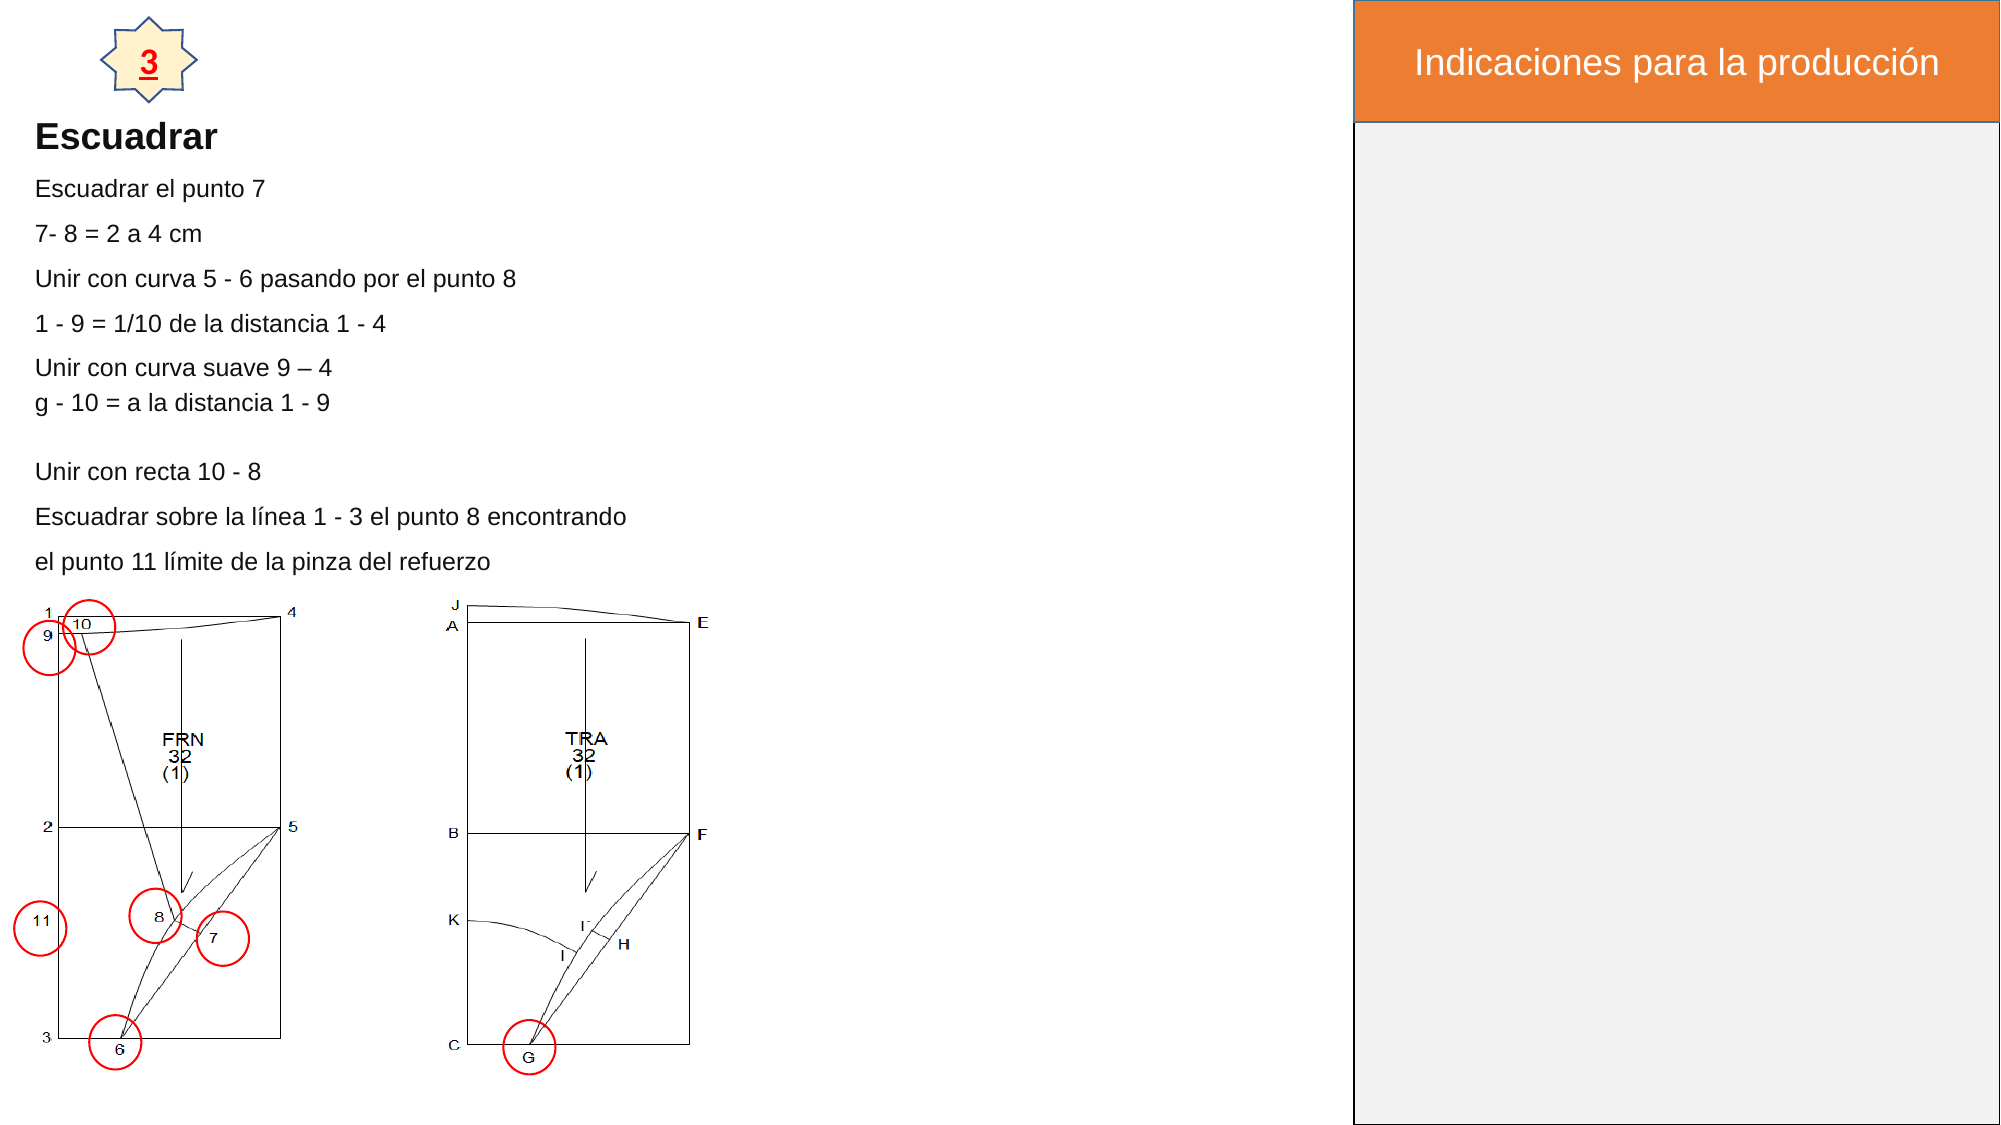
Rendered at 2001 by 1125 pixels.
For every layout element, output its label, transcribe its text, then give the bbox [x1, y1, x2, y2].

text_box 3 [99, 16, 199, 82]
text_box Indicaciones para la producción [1353, 0, 2000, 122]
text_box [514, 1071, 544, 1076]
picture [3, 586, 737, 1071]
text_box Escuadrar Escuadrar el punto 7 7- 8 = 2 a 4 cm Unir con curva 5 - 6 pasando por el punto 8 1 - 9 = 1/10 de la distancia 1 - 4 Unir con curva suave 9 – 4 g - 10 = a la distancia 1 - 9 Unir con recta 10 - 8 Escuadrar sobre la línea 1 - 3 el punto 8 encontrando el punto 11 límite de la pinza del refuerzo [20, 82, 647, 583]
text_box [1353, 122, 2000, 1125]
